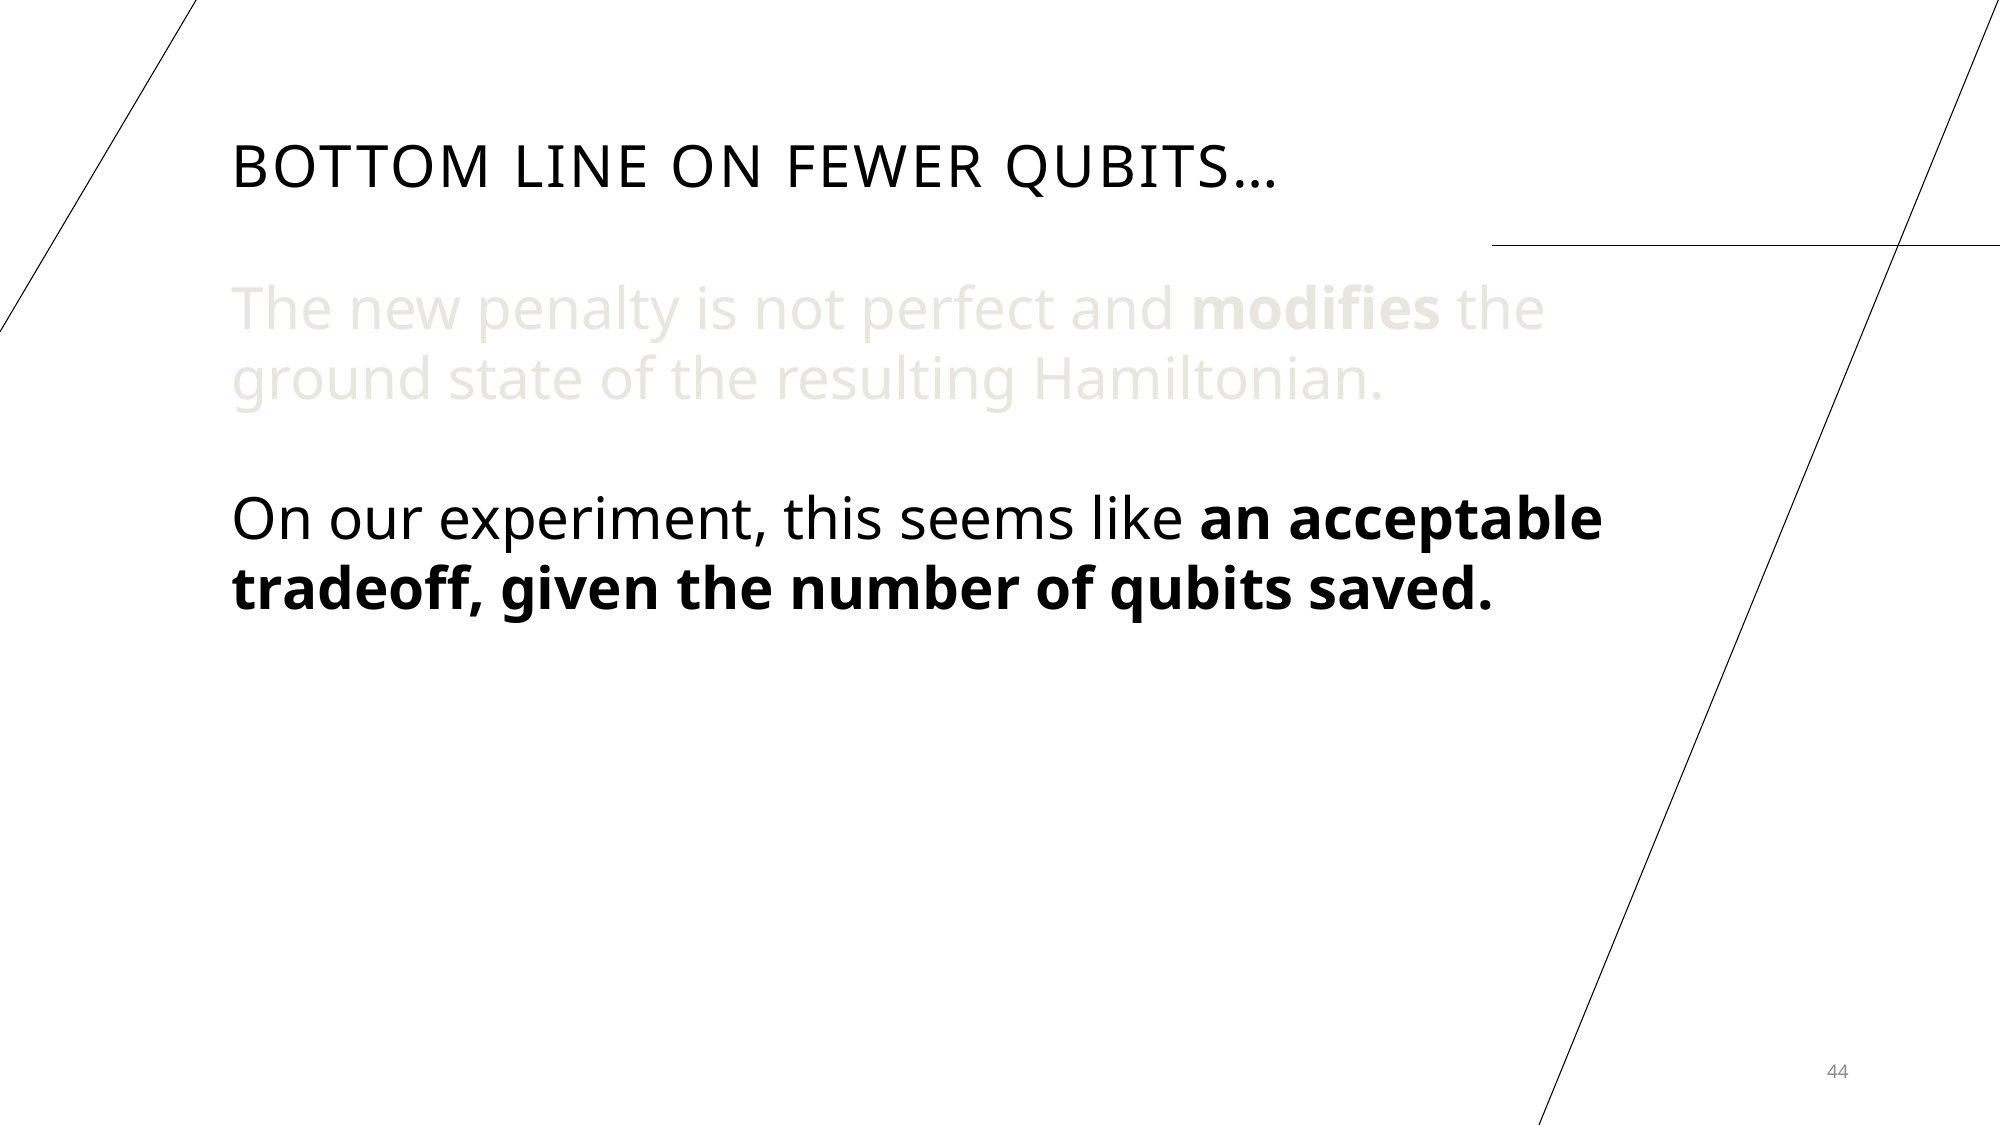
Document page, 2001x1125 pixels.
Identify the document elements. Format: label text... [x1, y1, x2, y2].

text_box Bottom line on fewer qubits… [216, 72, 1413, 208]
slide_number 44 [1701, 1042, 1864, 1103]
text_box The new penalty is not perfect and modifies the ground state of the resulting Hamiltonian. On our experiment, this seems like an acceptable tradeoff, given the number of qubits saved. [216, 264, 1661, 629]
